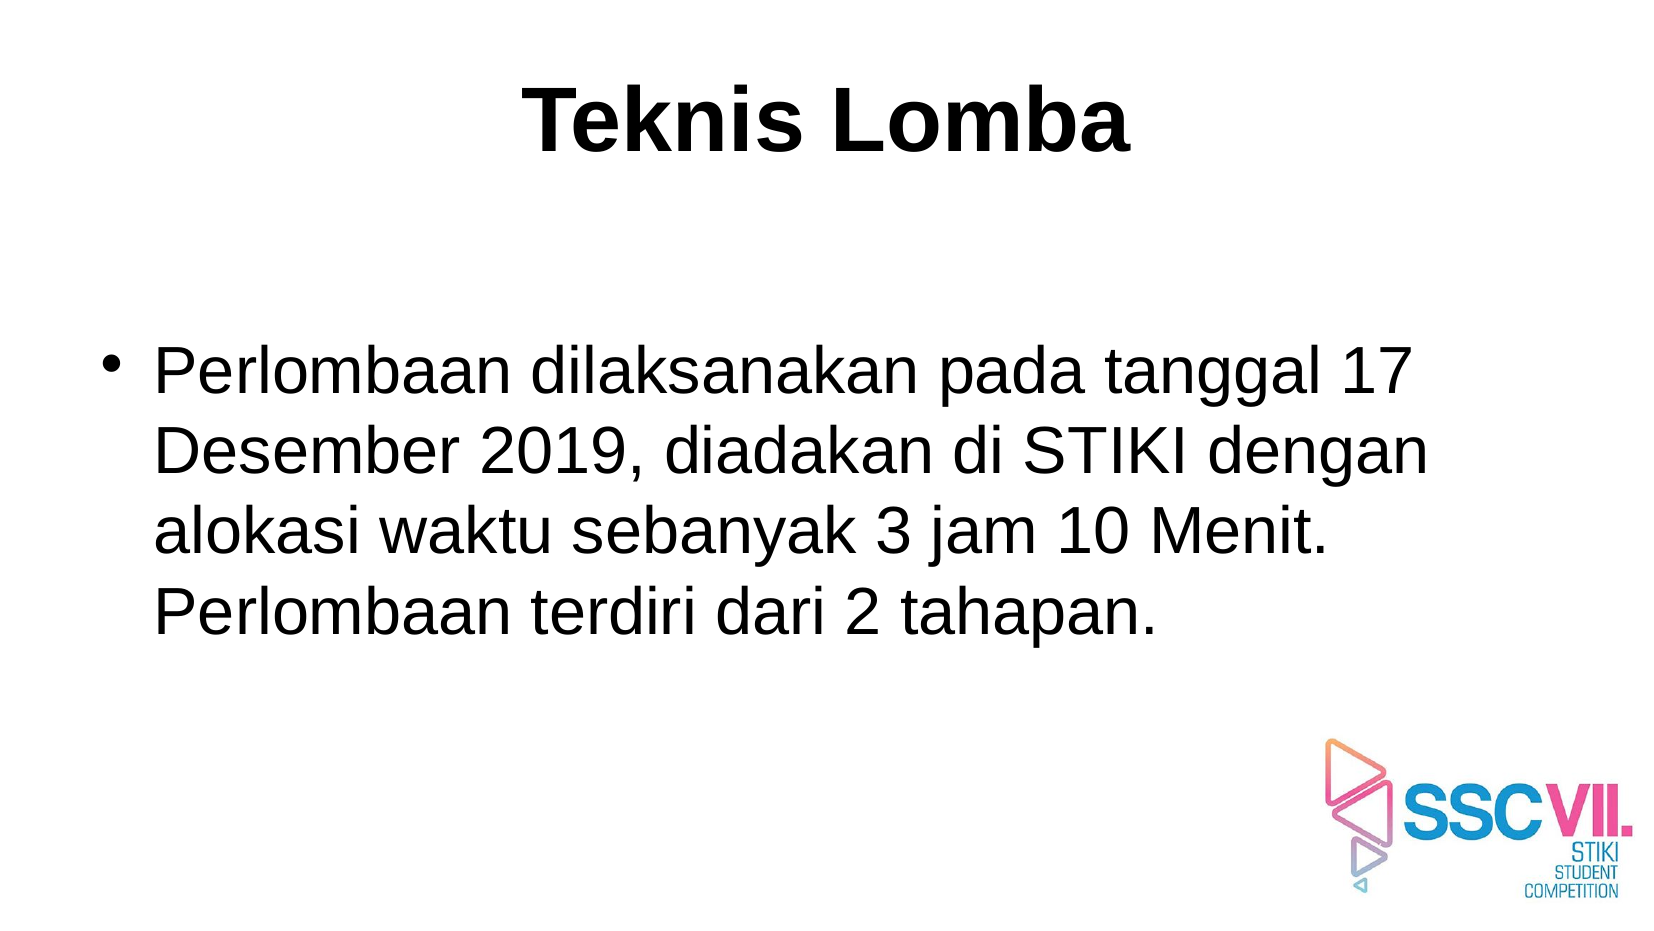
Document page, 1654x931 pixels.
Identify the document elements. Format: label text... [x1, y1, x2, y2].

text_box Teknis Lomba [82, 59, 1571, 170]
text_box Perlombaan dilaksanakan pada tanggal 17 Desember 2019, diadakan di STIKI dengan alokasi waktu sebanyak 3 jam 10 Menit. Perlombaan terdiri dari 2 tahapan. [82, 217, 1571, 757]
picture [1319, 728, 1637, 906]
